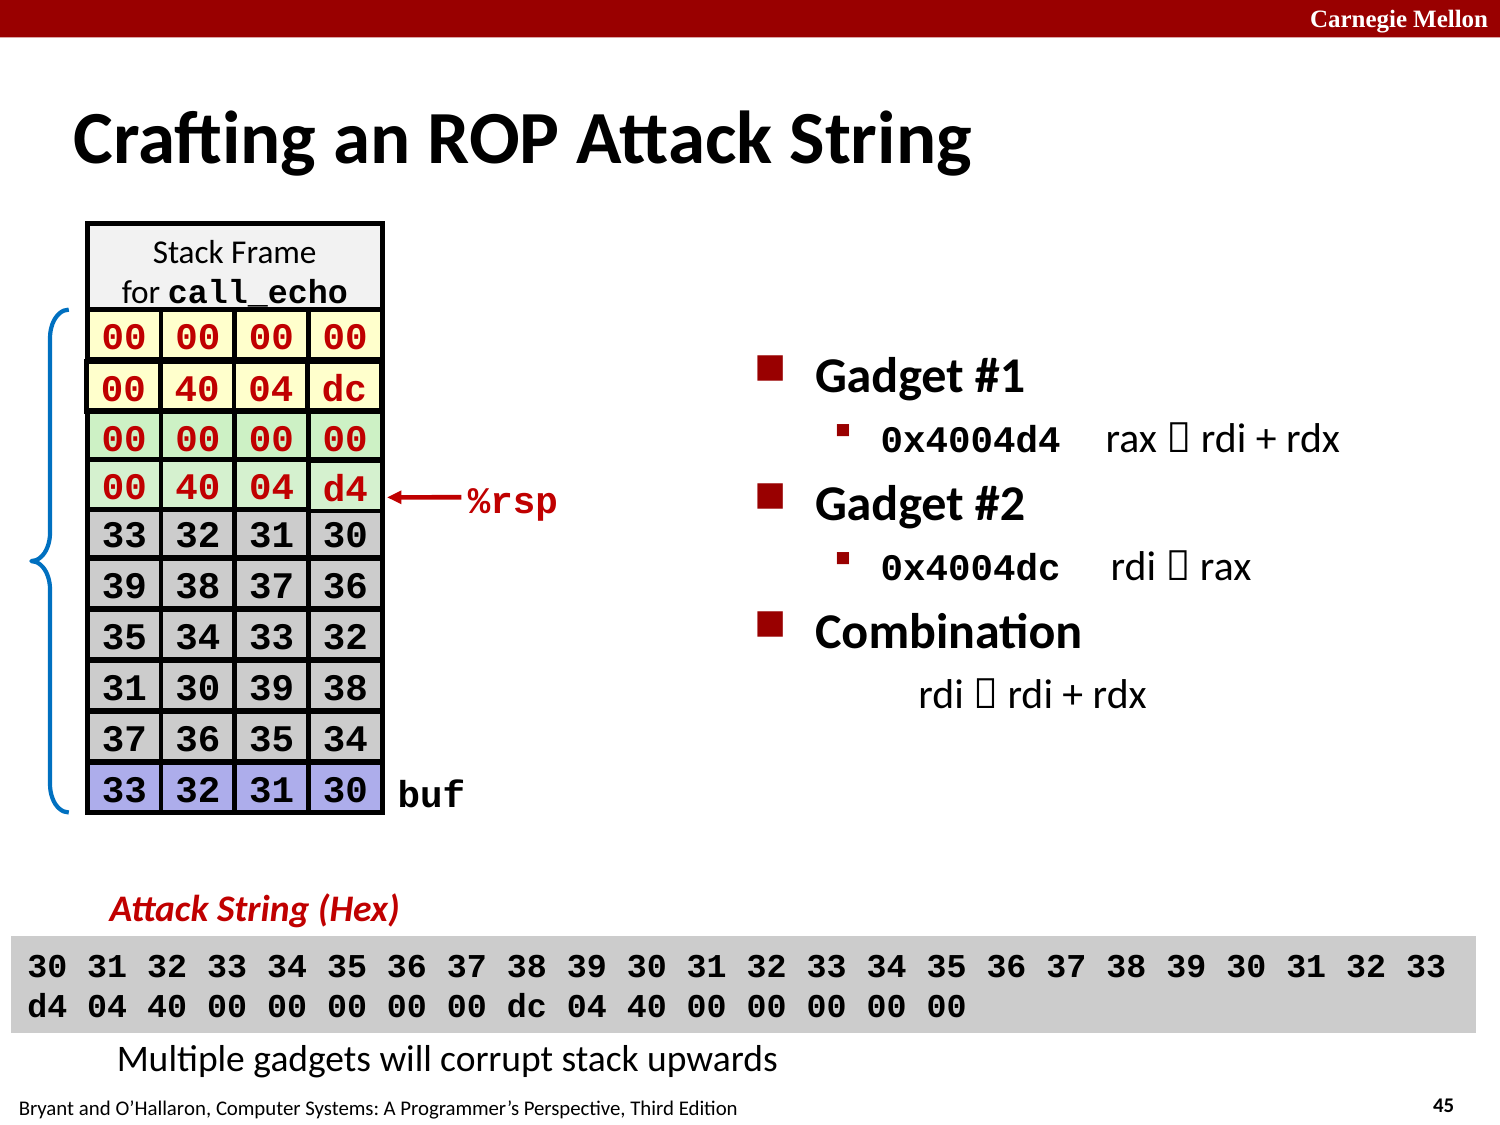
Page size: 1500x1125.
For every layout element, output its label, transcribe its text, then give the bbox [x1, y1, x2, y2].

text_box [87, 616, 383, 660]
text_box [87, 717, 383, 762]
list Gadget #1 0x4004d4 rax  rdi + rdx Gadget #2 0x4004dc rdi  rax Combination rdi  rdi + rdx [743, 334, 1428, 833]
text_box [87, 564, 383, 609]
text_box Attack String (Hex) [94, 876, 416, 937]
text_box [87, 769, 383, 813]
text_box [87, 517, 383, 558]
text_box %rsp [453, 468, 588, 529]
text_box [87, 667, 383, 711]
text_box 30 31 32 33 34 35 36 37 38 39 30 31 32 33 34 35 36 37 38 39 30 31 32 33 d4 04 40 00 00 00 00 00 dc 04 40 00 00 00 00 00 [12, 937, 1475, 1032]
title Crafting an ROP Attack String [58, 71, 1305, 197]
text_box [387, 491, 453, 504]
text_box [86, 361, 382, 411]
text_box buf [382, 762, 480, 868]
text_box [87, 309, 383, 360]
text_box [87, 411, 383, 459]
text_box [31, 309, 69, 813]
text_box Stack Frame for call_echo [87, 223, 383, 307]
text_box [87, 459, 383, 510]
text_box Multiple gadgets will corrupt stack upwards [102, 1026, 794, 1087]
